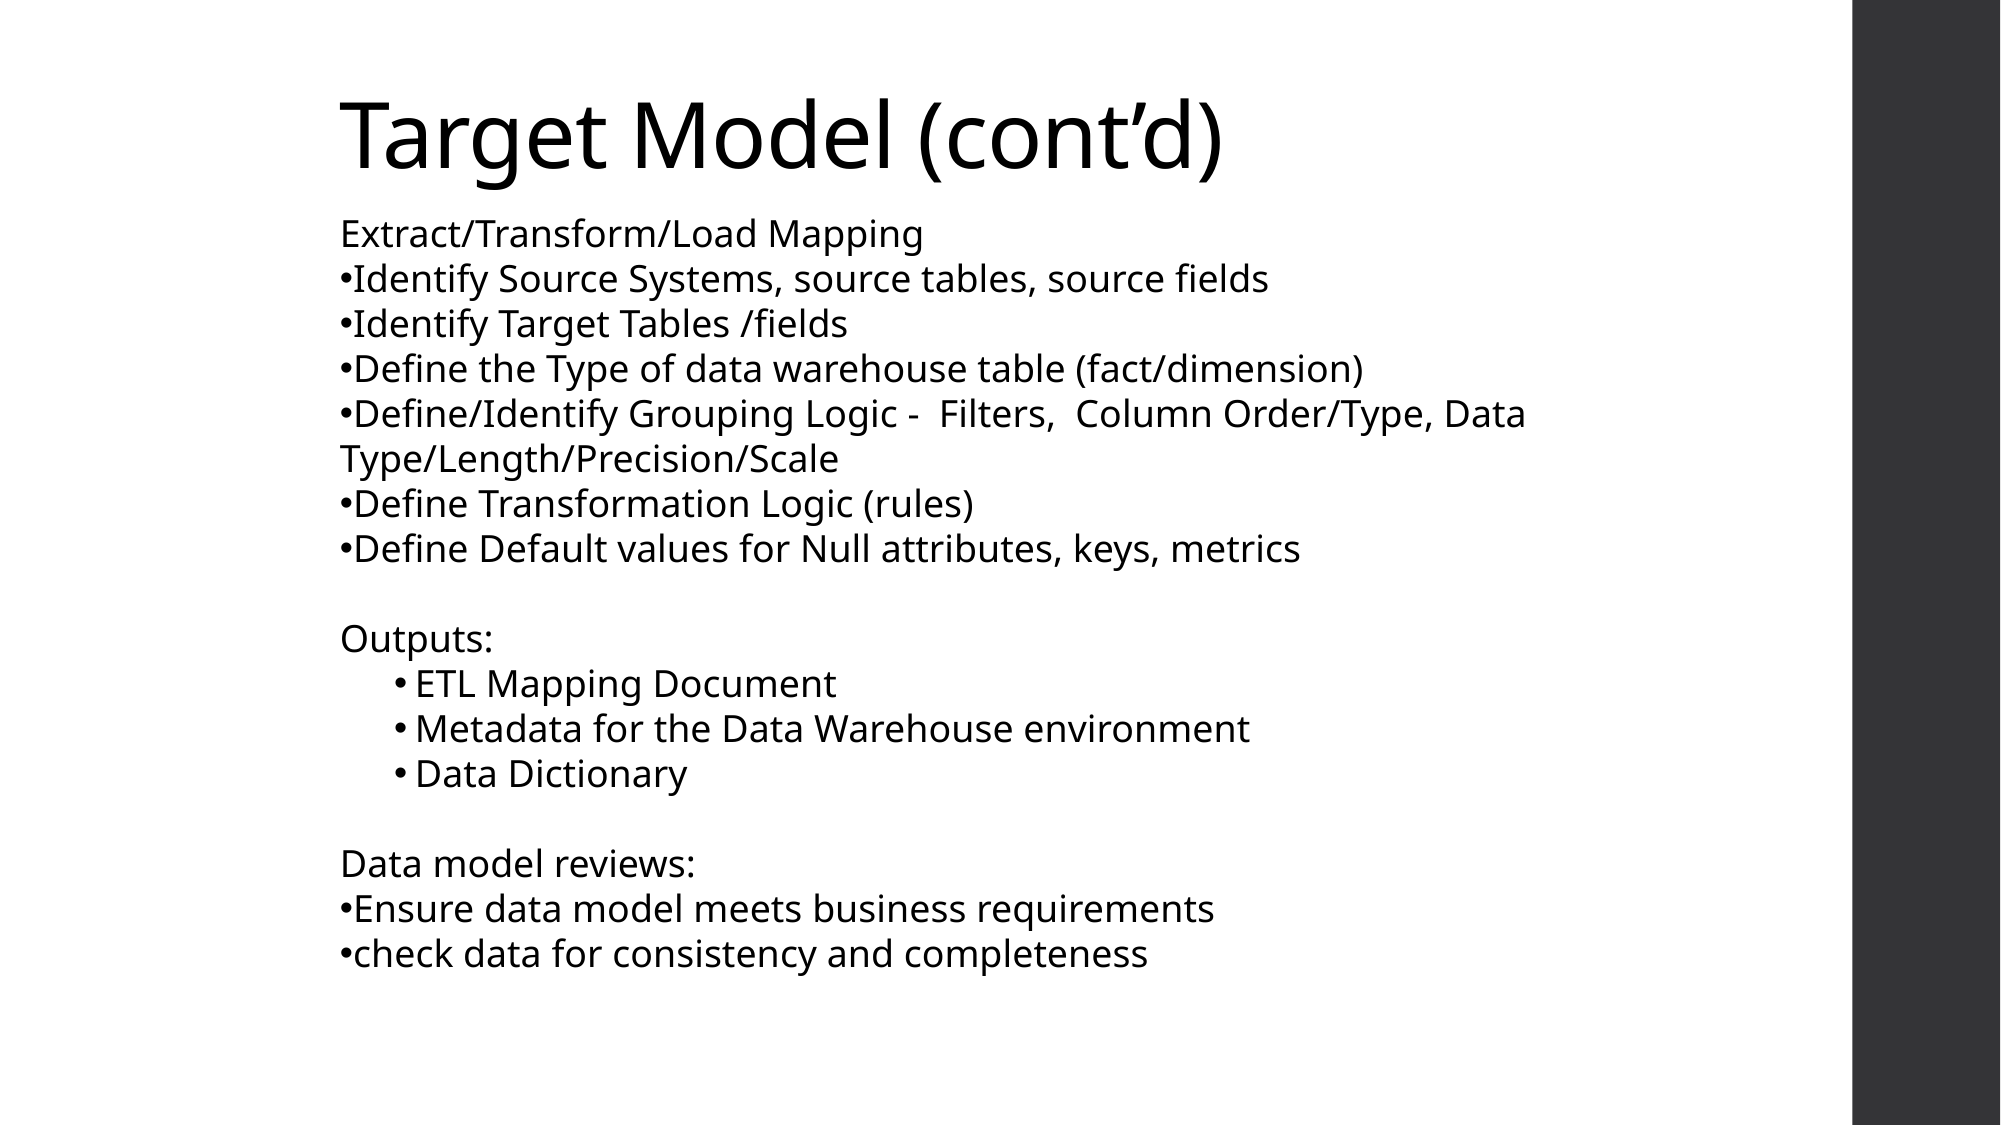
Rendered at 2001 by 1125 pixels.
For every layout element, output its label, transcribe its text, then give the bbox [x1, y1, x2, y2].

text_box Extract/Transform/Load Mapping Identify Source Systems, source tables, source fields Identify Target Tables /fields Define the Type of data warehouse table (fact/dimension) Define/Identify Grouping Logic - Filters, Column Order/Type, Data Type/Length/Precision/Scale Define Transformation Logic (rules) Define Default values for Null attributes, keys, metrics Outputs: ETL Mapping Document Metadata for the Data Warehouse environment Data Dictionary Data model reviews: Ensure data model meets business requirements check data for consistency and completeness [324, 202, 1788, 983]
text_box Target Model (cont’d) [324, 45, 1675, 233]
